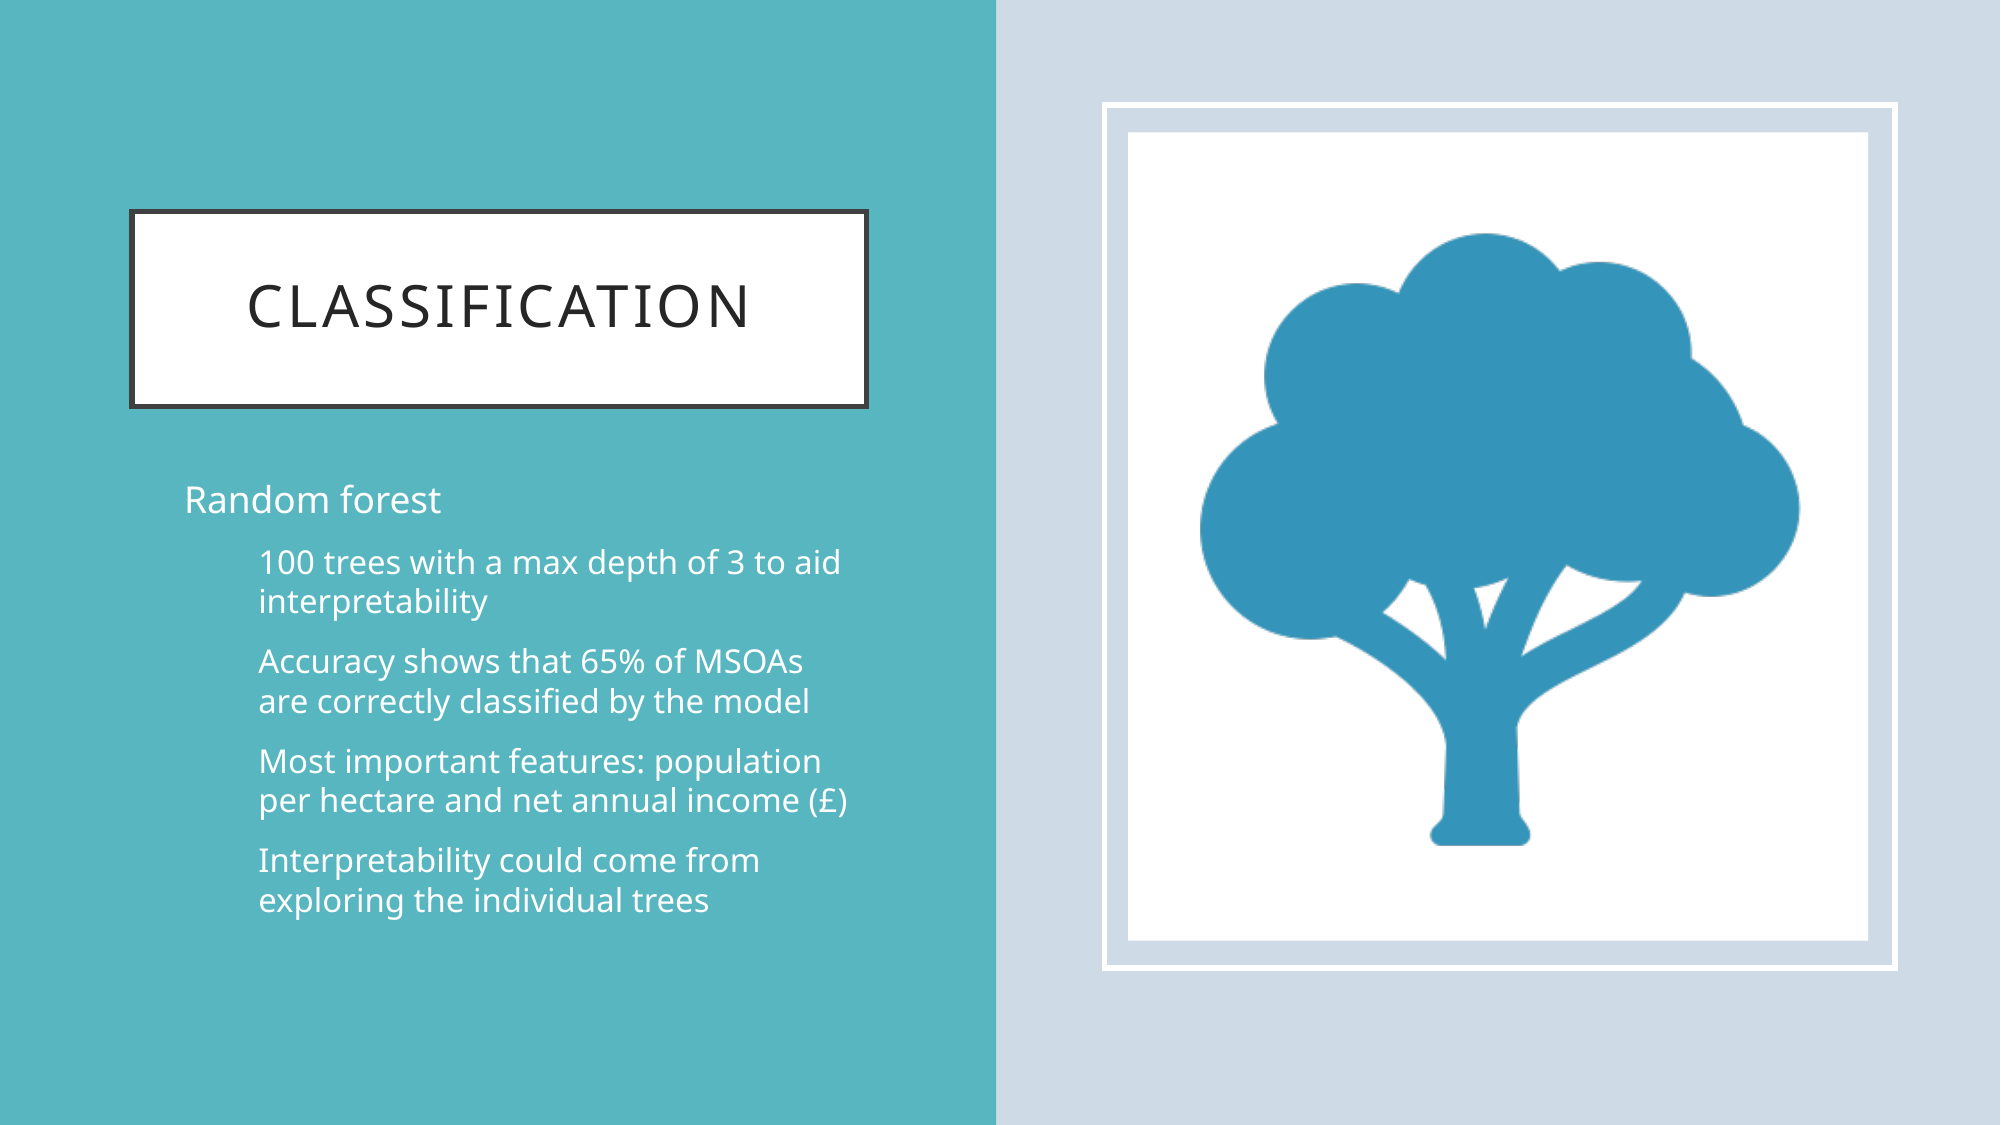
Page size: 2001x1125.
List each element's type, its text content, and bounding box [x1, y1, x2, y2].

text_box [0, 0, 997, 1125]
text_box [1127, 131, 1869, 942]
picture [1158, 195, 1842, 878]
text_box [1103, 104, 1896, 969]
list Random forest 100 trees with a max depth of 3 to aid interpretability Accuracy shows that 65% of MSOAs are correctly classified by the model Most important features: population per hectare and net annual income (£) Interpretability could come from exploring the individual trees [131, 468, 867, 969]
title Classification [129, 209, 869, 409]
